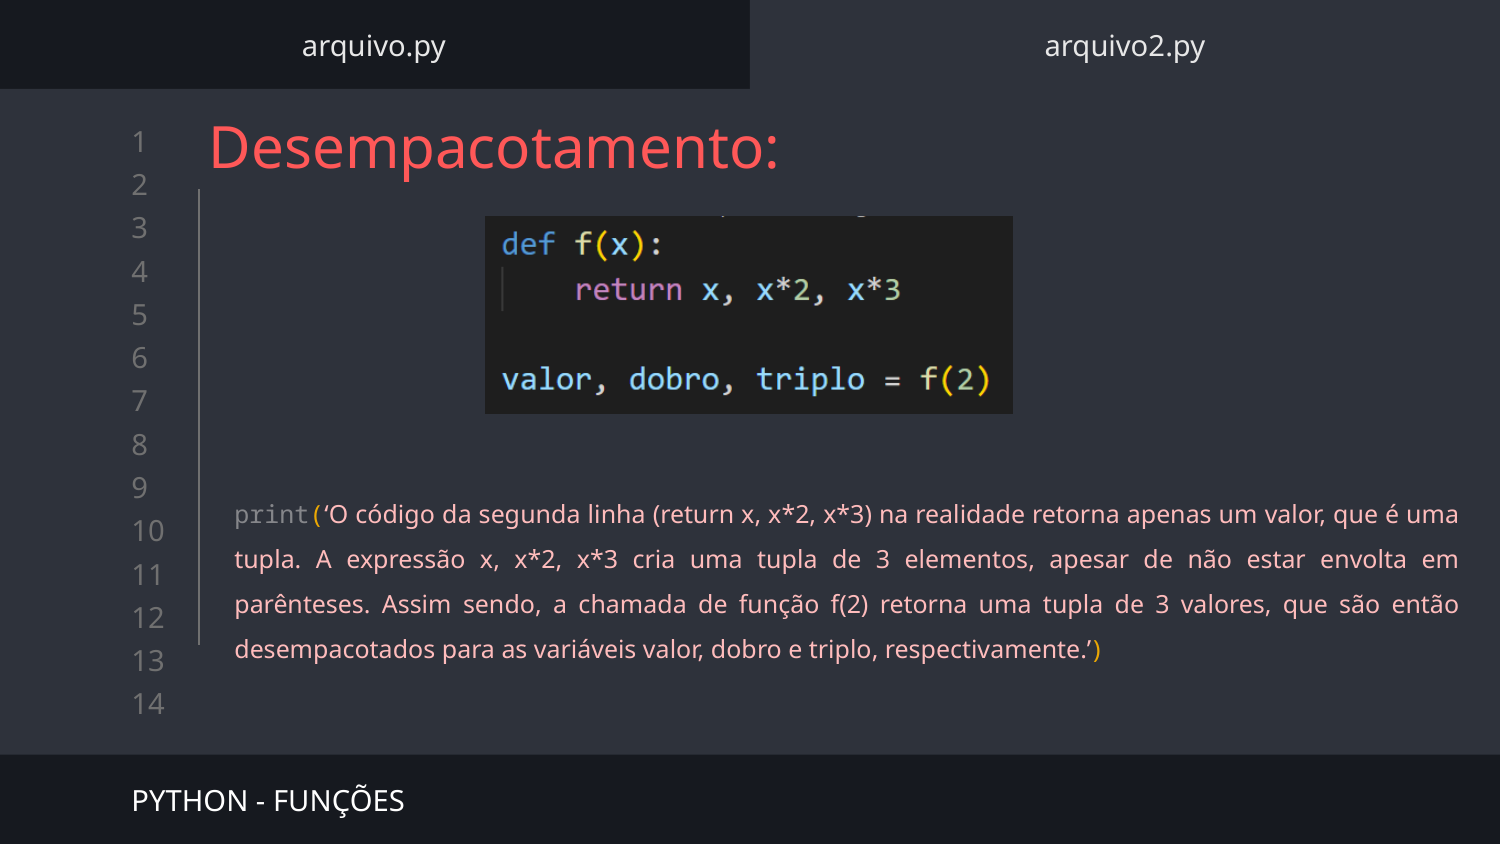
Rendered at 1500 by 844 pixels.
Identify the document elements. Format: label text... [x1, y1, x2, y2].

subtitle PYTHON - FUNÇÕES [116, 770, 915, 829]
picture [484, 216, 1013, 414]
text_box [156, 188, 241, 750]
subtitle arquivo2.py [750, 15, 1500, 74]
subtitle print(‘O código da segunda linha (return x, x*2, x*3) na realidade retorna apenas um valor, que é uma tupla. A expressão x, x*2, x*3 cria uma tupla de 3 elementos, apesar de não estar envolta em parênteses. Assim sendo, a chamada de função f(2) retorna uma tupla de 3 valores, que são então desempacotados para as variáveis valor, dobro e triplo, respectivamente.’) [246, 458, 1477, 690]
title Desempacotamento: [194, 95, 1390, 185]
subtitle arquivo.py [0, 15, 749, 74]
